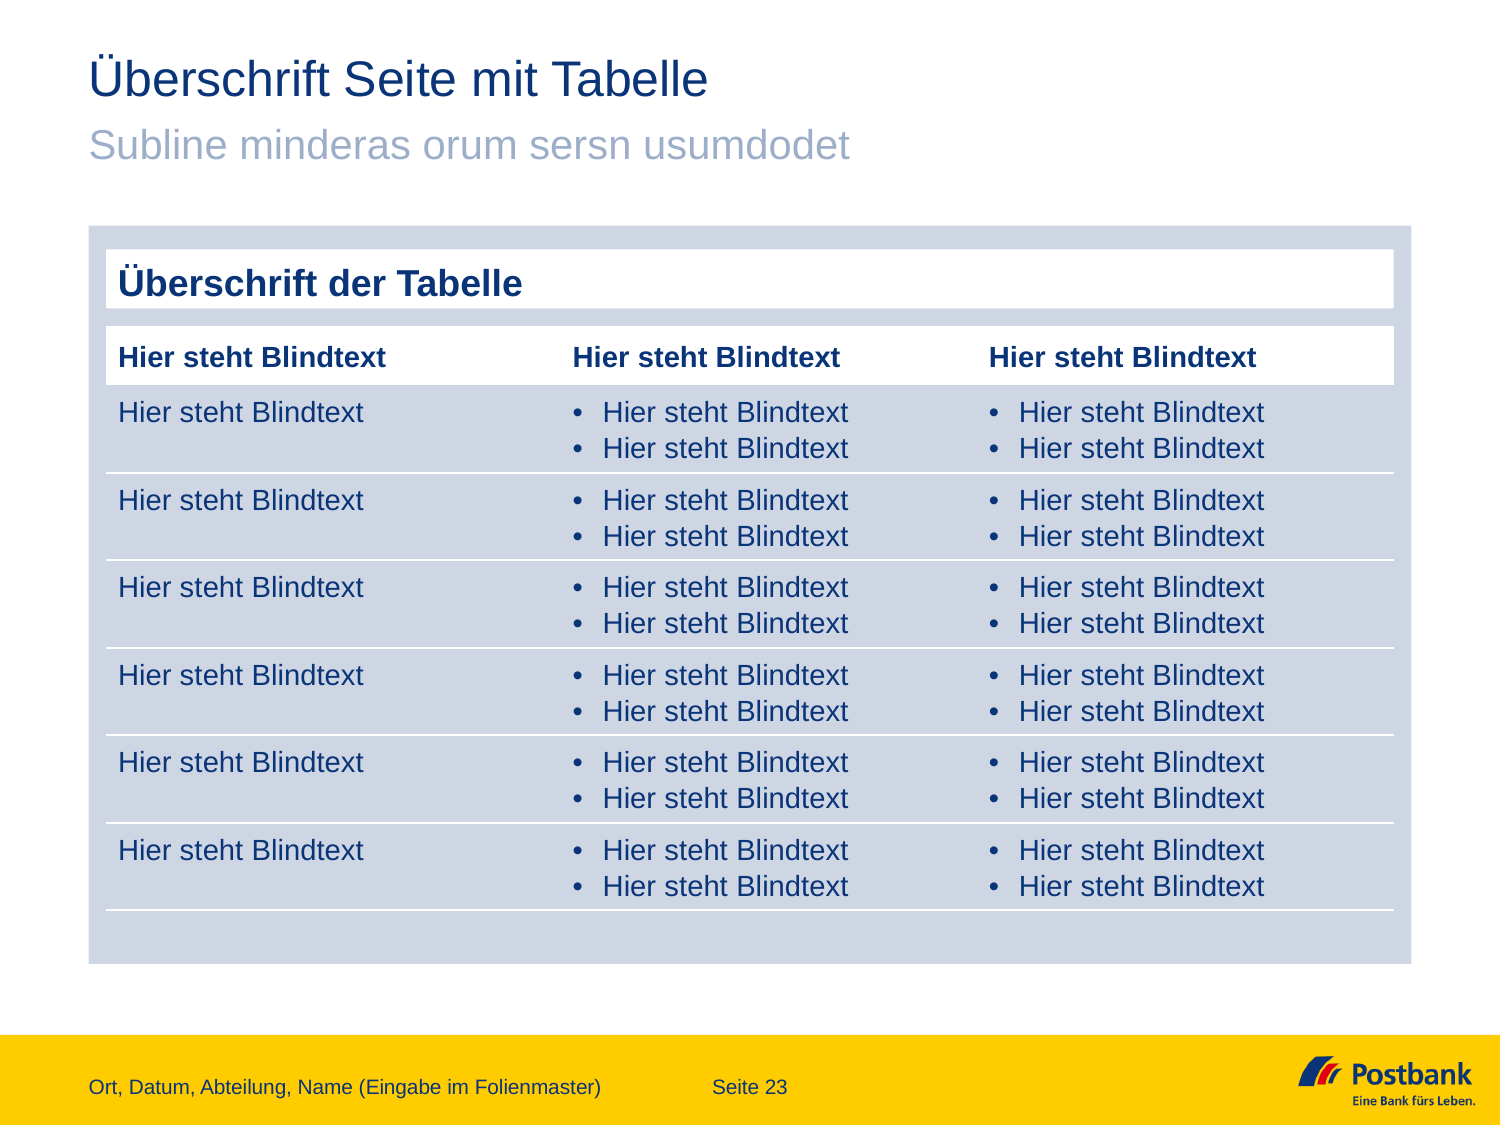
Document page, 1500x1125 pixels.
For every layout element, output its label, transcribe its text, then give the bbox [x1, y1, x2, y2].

table_cell Hier steht Blindtext Hier steht Blindtext [561, 474, 977, 559]
table_cell Hier steht Blindtext [106, 474, 561, 559]
table_cell Hier steht Blindtext [106, 385, 561, 472]
text_box [88, 225, 1412, 964]
table_cell Hier steht Blindtext Hier steht Blindtext [561, 824, 977, 909]
table_cell Hier steht Blindtext Hier steht Blindtext [561, 736, 977, 822]
table_cell Hier steht Blindtext Hier steht Blindtext [977, 474, 1394, 559]
text_box Überschrift der Tabelle [106, 249, 1394, 309]
table_cell Hier steht Blindtext [106, 824, 561, 909]
table_cell Hier steht Blindtext Hier steht Blindtext [977, 385, 1394, 472]
table_cell Hier steht Blindtext Hier steht Blindtext [561, 385, 977, 472]
table_cell Hier steht Blindtext Hier steht Blindtext [977, 561, 1394, 647]
title Überschrift Seite mit Tabelle [88, 46, 1412, 112]
table_cell Hier steht Blindtext [106, 561, 561, 647]
table_cell Hier steht Blindtext Hier steht Blindtext [561, 561, 977, 647]
table_header Hier steht Blindtext [106, 326, 561, 385]
table_header Hier steht Blindtext [977, 326, 1394, 385]
table_cell Hier steht Blindtext [106, 649, 561, 734]
table_cell Hier steht Blindtext [106, 736, 561, 822]
table_cell Hier steht Blindtext Hier steht Blindtext [561, 649, 977, 734]
table_cell Hier steht Blindtext Hier steht Blindtext [977, 824, 1394, 909]
table_cell Hier steht Blindtext Hier steht Blindtext [977, 736, 1394, 822]
table_cell Hier steht Blindtext Hier steht Blindtext [977, 649, 1394, 734]
list Subline minderas orum sersn usumdodet [88, 112, 1412, 179]
table_header Hier steht Blindtext [561, 326, 977, 385]
